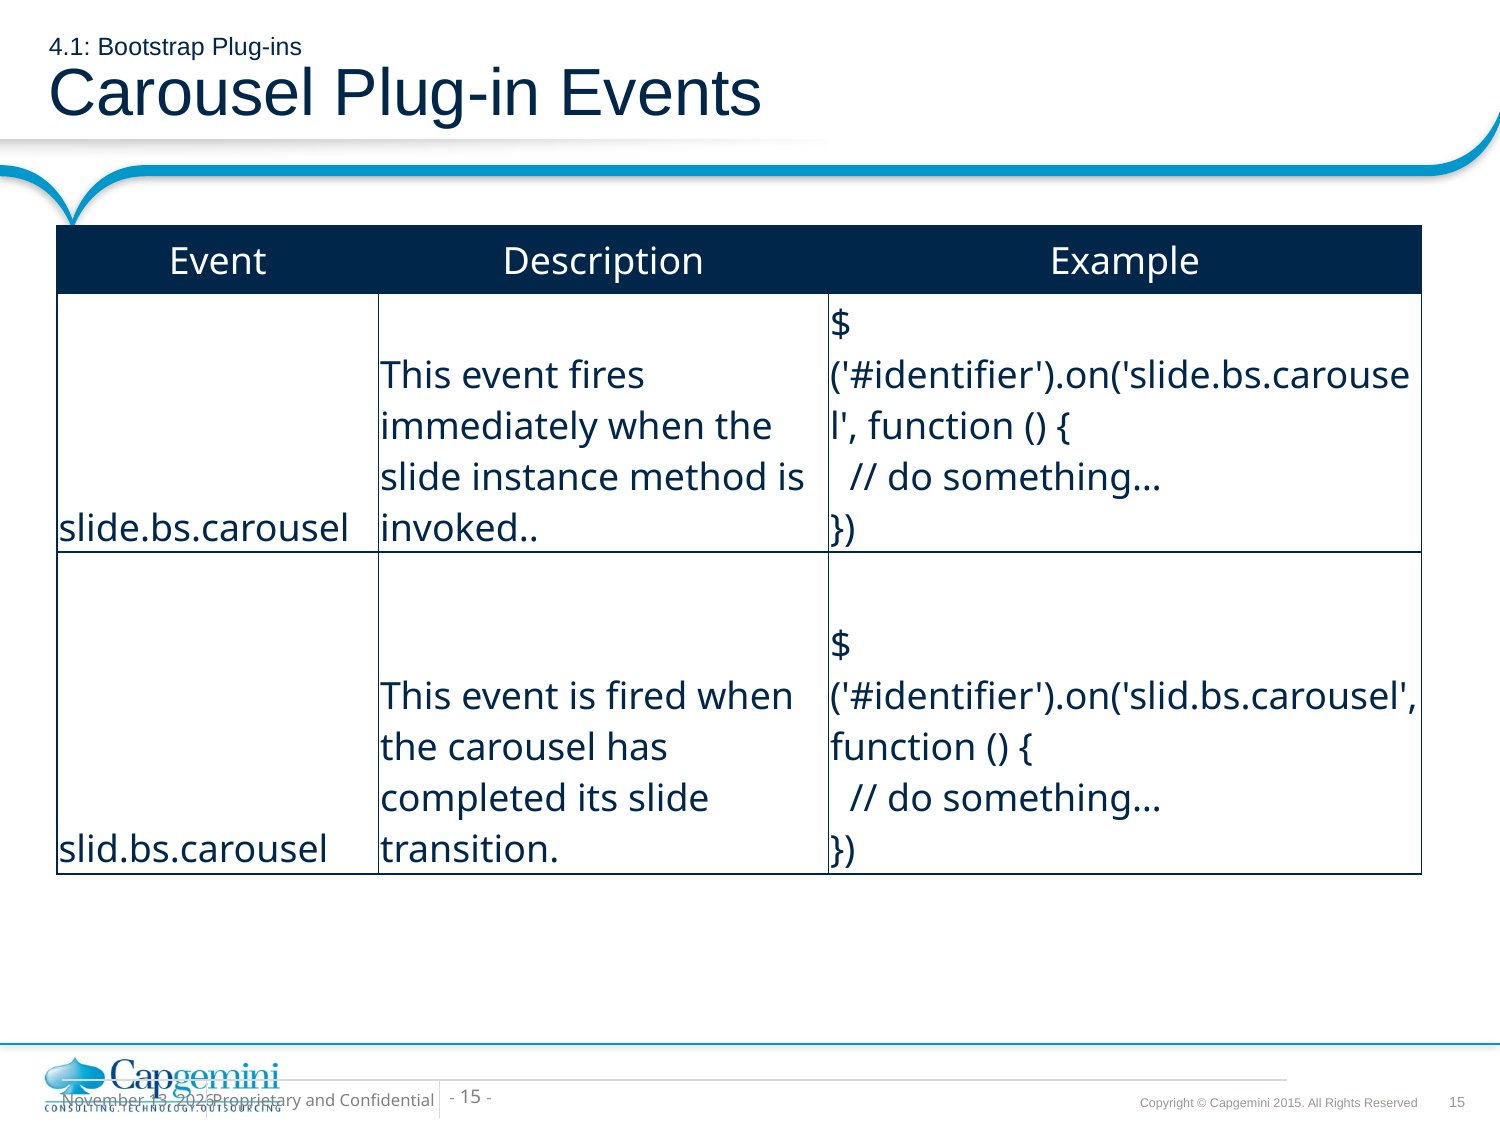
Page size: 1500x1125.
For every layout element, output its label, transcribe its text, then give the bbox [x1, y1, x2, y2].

table_cell slide.bs.carousel [58, 294, 378, 551]
table_header Example [829, 227, 1421, 292]
table_cell $('#identifier').on('slid.bs.carousel', function () { // do something… }) [829, 553, 1421, 873]
picture [207, 1081, 281, 1113]
table_cell $('#identifier').on('slide.bs.carousel', function () { // do something… }) [829, 294, 1421, 551]
table_header Description [379, 227, 828, 292]
picture [14, 165, 131, 174]
table_cell This event is fired when the carousel has completed its slide transition. [379, 553, 828, 873]
table_cell This event fires immediately when the slide instance method is invoked.. [379, 294, 828, 551]
title 4.1: Bootstrap Plug-ins Carousel Plug-in Events [0, 0, 1500, 165]
picture [44, 1056, 281, 1113]
table_cell slid.bs.carousel [58, 553, 378, 873]
table_header Event [58, 227, 378, 292]
